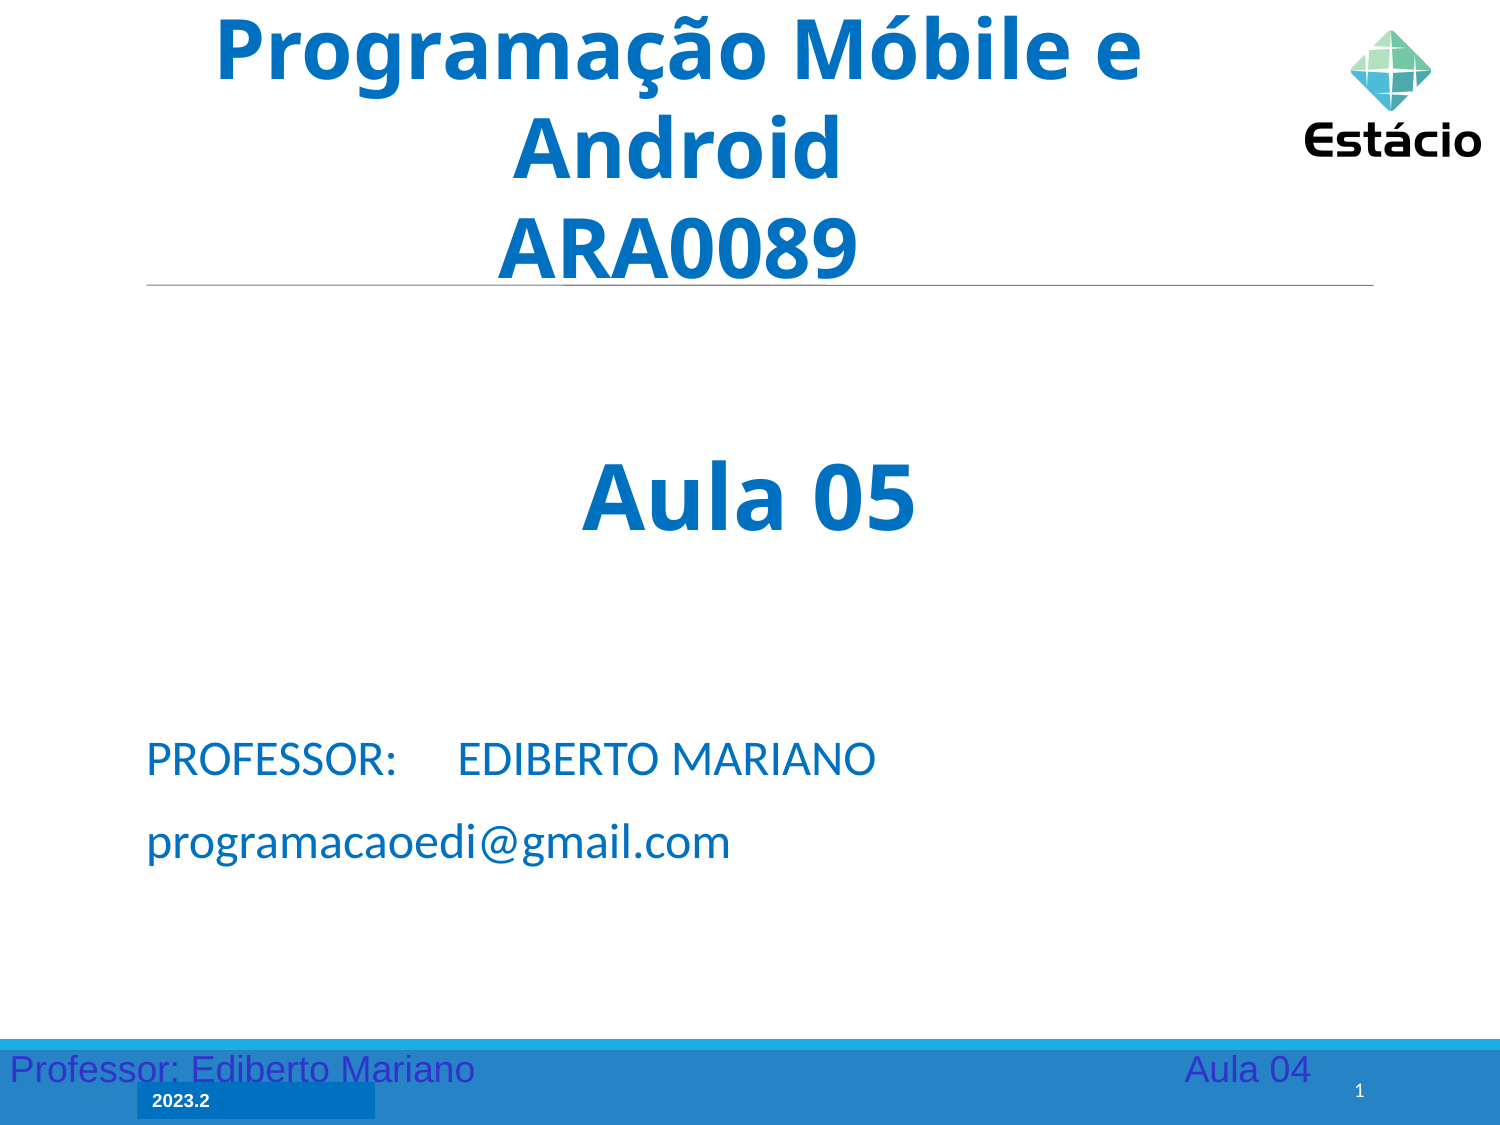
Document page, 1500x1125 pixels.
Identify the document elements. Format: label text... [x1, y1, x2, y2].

text_box Programação Móbile e Android ARA0089 [24, 87, 1333, 304]
text_box Aula 05 [131, 431, 1369, 667]
text_box PROFESSOR: EDIBERTO MARIANO programacaoedi@gmail.com [131, 724, 1369, 785]
text_box 1 [1217, 1059, 1380, 1120]
picture [1305, 29, 1481, 157]
